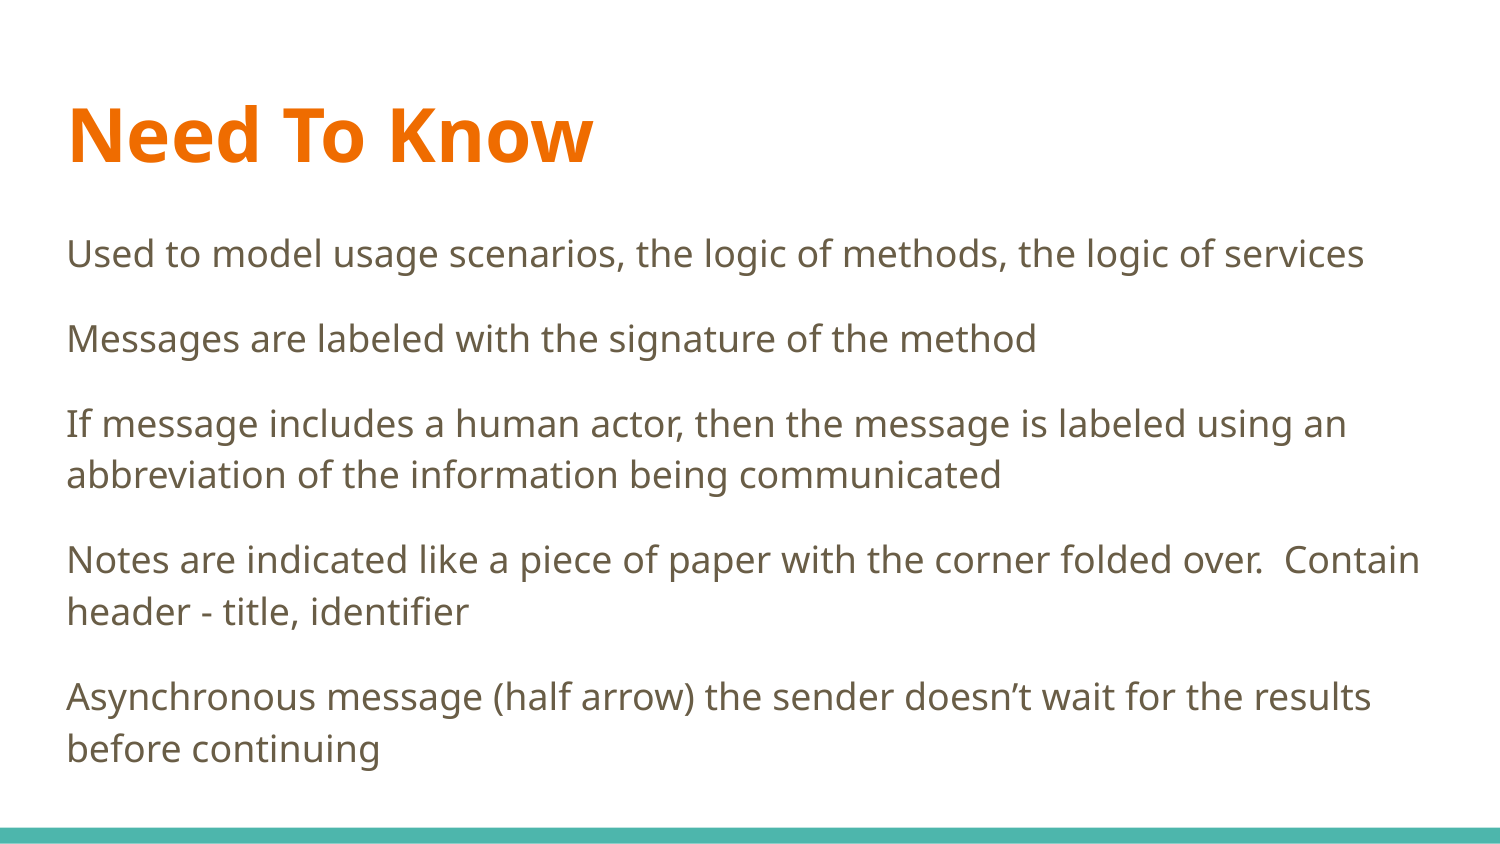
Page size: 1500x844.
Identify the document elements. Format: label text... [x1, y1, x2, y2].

list Used to model usage scenarios, the logic of methods, the logic of services Messages are labeled with the signature of the method If message includes a human actor, then the message is labeled using an abbreviation of the information being communicated Notes are indicated like a piece of paper with the corner folded over. Contain header - title, identifier Asynchronous message (half arrow) the sender doesn’t wait for the results before continuing [51, 207, 1449, 750]
title Need To Know [51, 72, 1449, 189]
